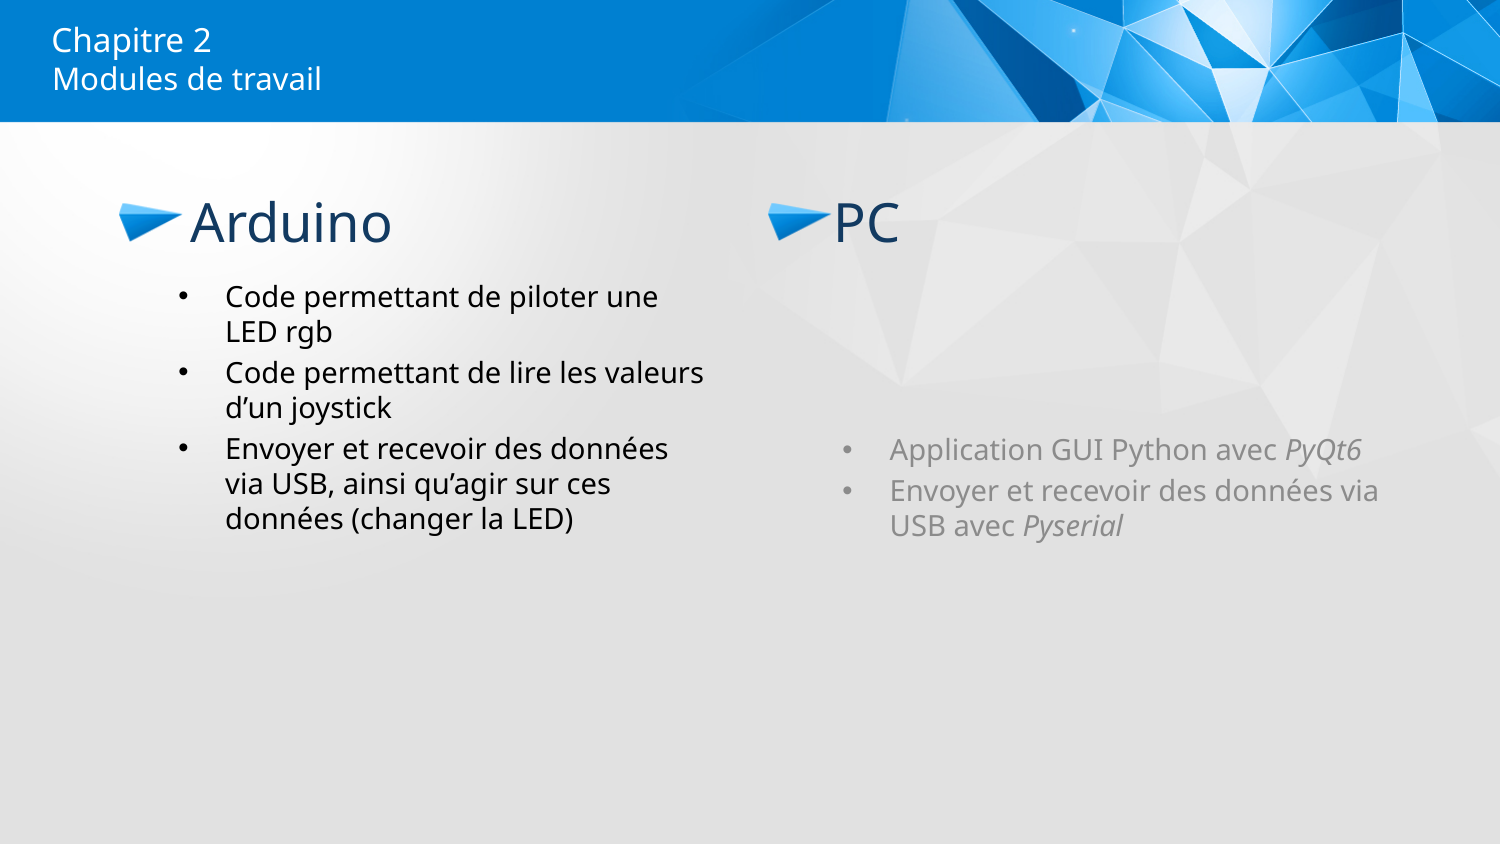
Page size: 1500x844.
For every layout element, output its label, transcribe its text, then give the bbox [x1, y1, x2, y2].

list Arduino [100, 181, 613, 278]
list Code permettant de piloter une LED rgb Code permettant de lire les valeurs d’un joystick Envoyer et recevoir des données via USB, ainsi qu’agir sur ces données (changer la LED) [178, 278, 712, 696]
list Modules de travail [52, 58, 636, 104]
list PC [749, 181, 1263, 278]
list Application GUI Python avec PyQt6 Envoyer et recevoir des données via USB avec Pyserial [842, 278, 1384, 696]
picture [0, 0, 1500, 844]
title Chapitre 2 [51, 19, 461, 57]
